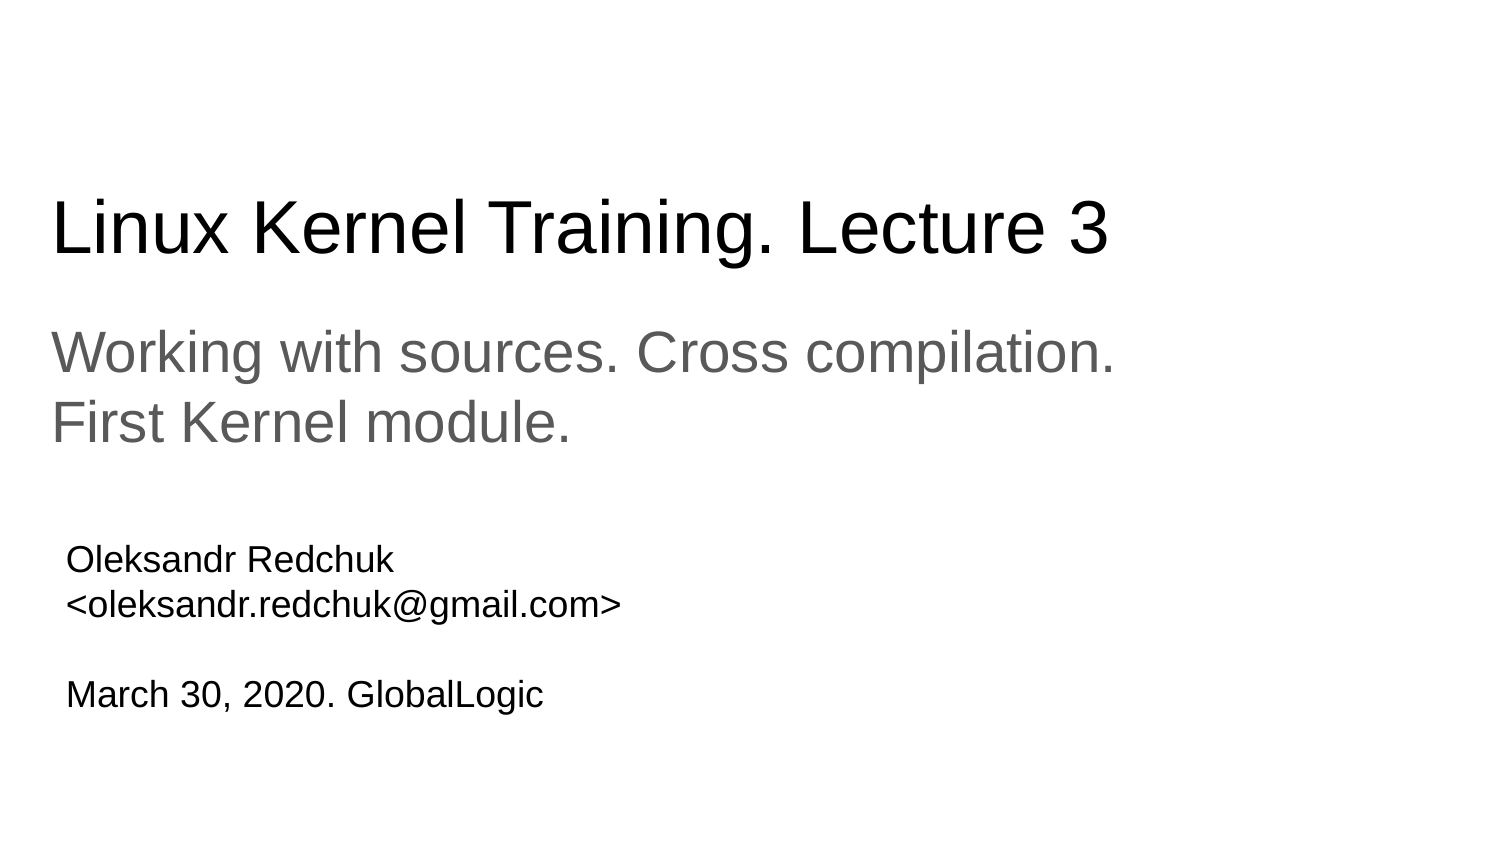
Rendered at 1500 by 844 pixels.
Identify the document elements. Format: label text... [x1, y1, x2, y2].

text_box Oleksandr Redchuk <oleksandr.redchuk@gmail.com> March 30, 2020. GlobalLogic [51, 519, 938, 788]
subtitle Working with sources. Cross compilation. First Kernel module. [51, 298, 1449, 475]
title Linux Kernel Training. Lecture 3 [51, 122, 1449, 284]
